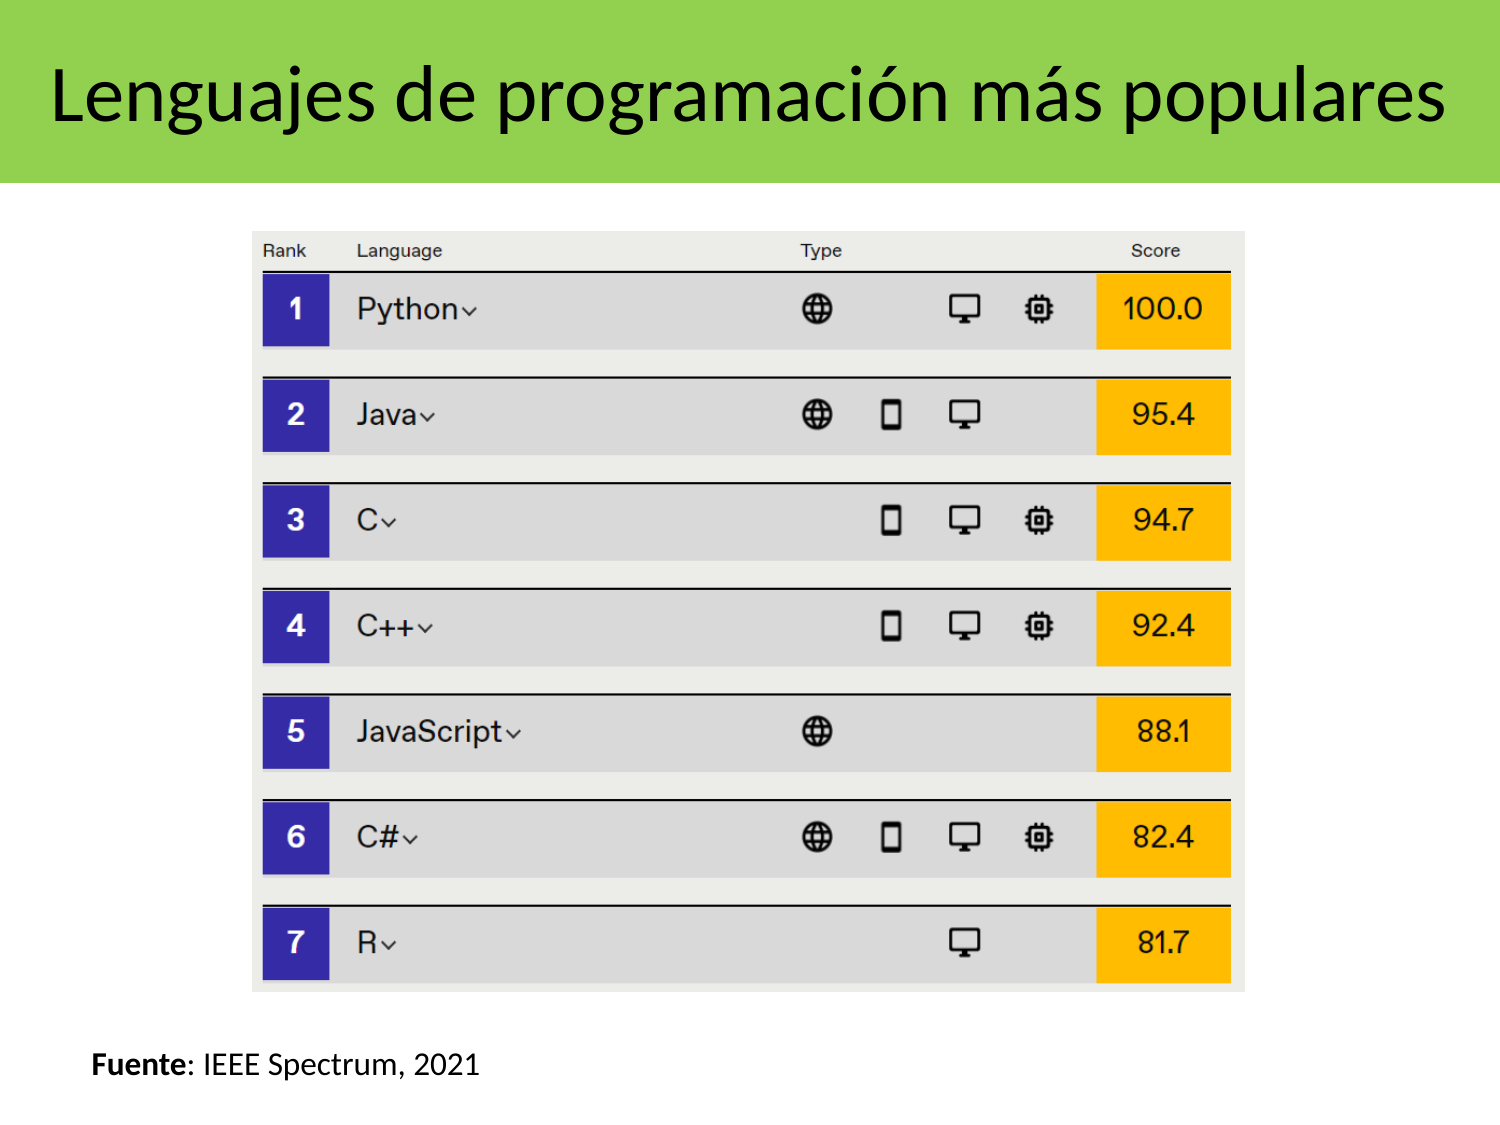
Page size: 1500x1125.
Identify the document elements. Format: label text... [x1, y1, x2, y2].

text_box Fuente: IEEE Spectrum, 2021 [76, 1034, 1421, 1090]
picture [251, 231, 1246, 992]
title Lenguajes de programación más populares [0, 0, 1500, 183]
